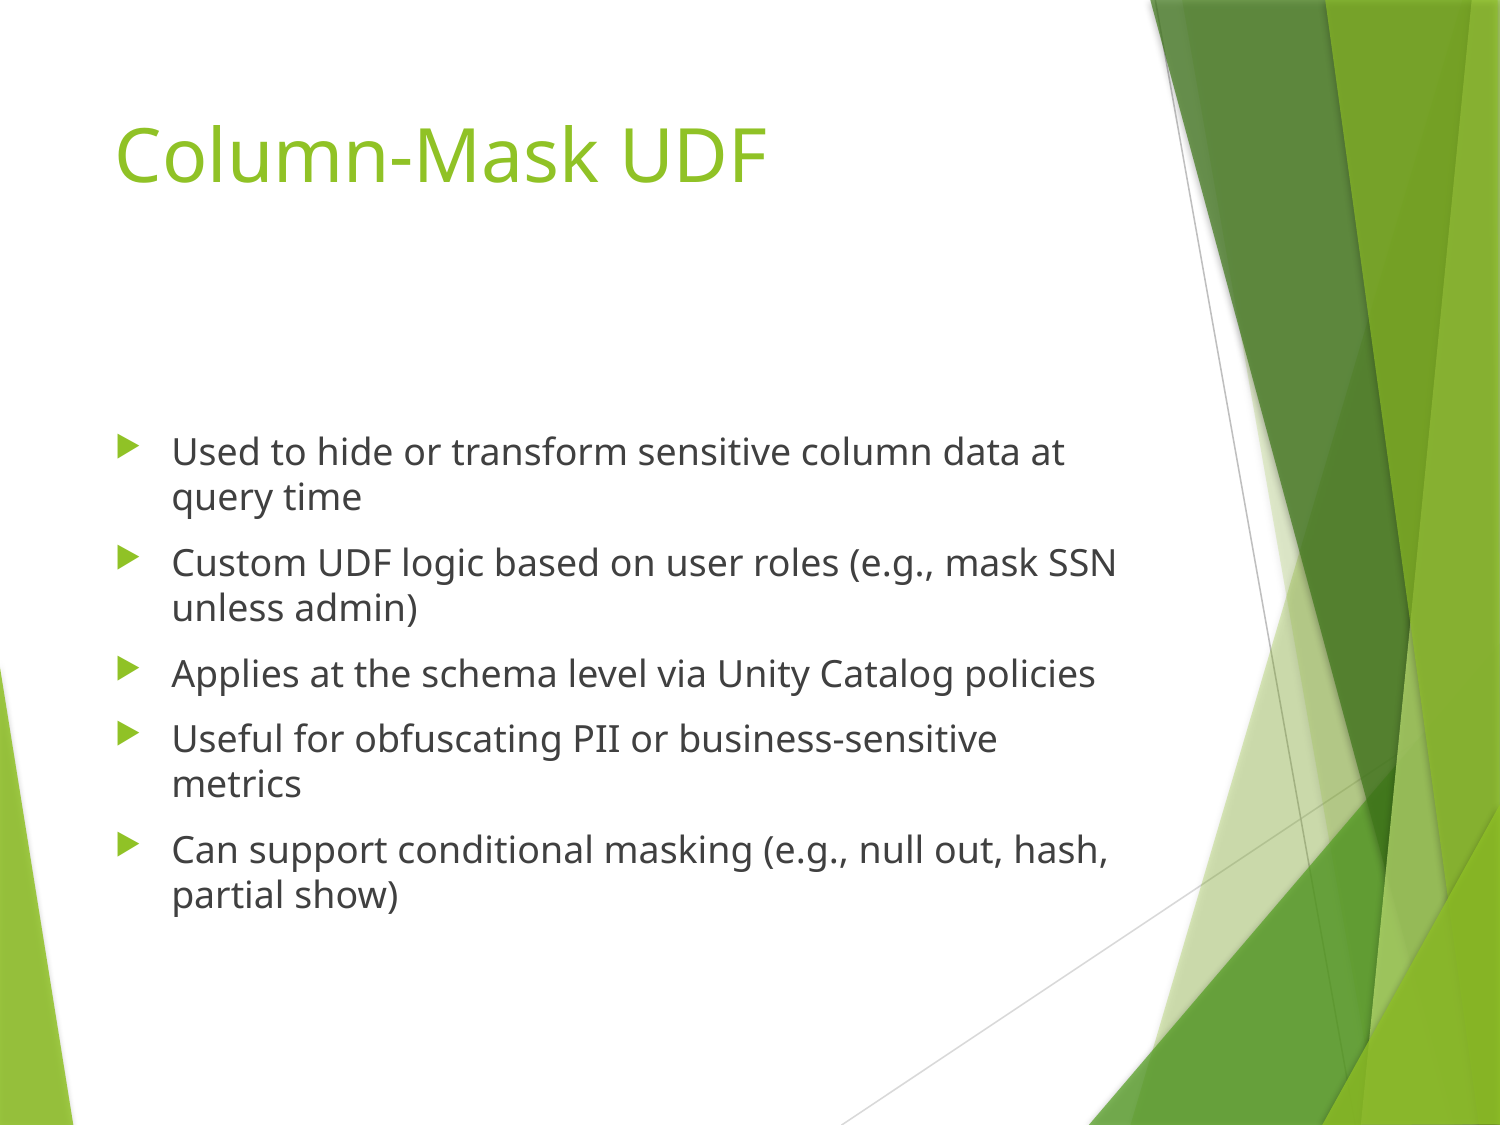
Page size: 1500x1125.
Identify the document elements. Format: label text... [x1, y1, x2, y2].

title Column-Mask UDF [99, 99, 1142, 317]
list Used to hide or transform sensitive column data at query time Custom UDF logic based on user roles (e.g., mask SSN unless admin) Applies at the schema level via Unity Catalog policies Useful for obfuscating PII or business-sensitive metrics Can support conditional masking (e.g., null out, hash, partial show) [99, 354, 1142, 992]
